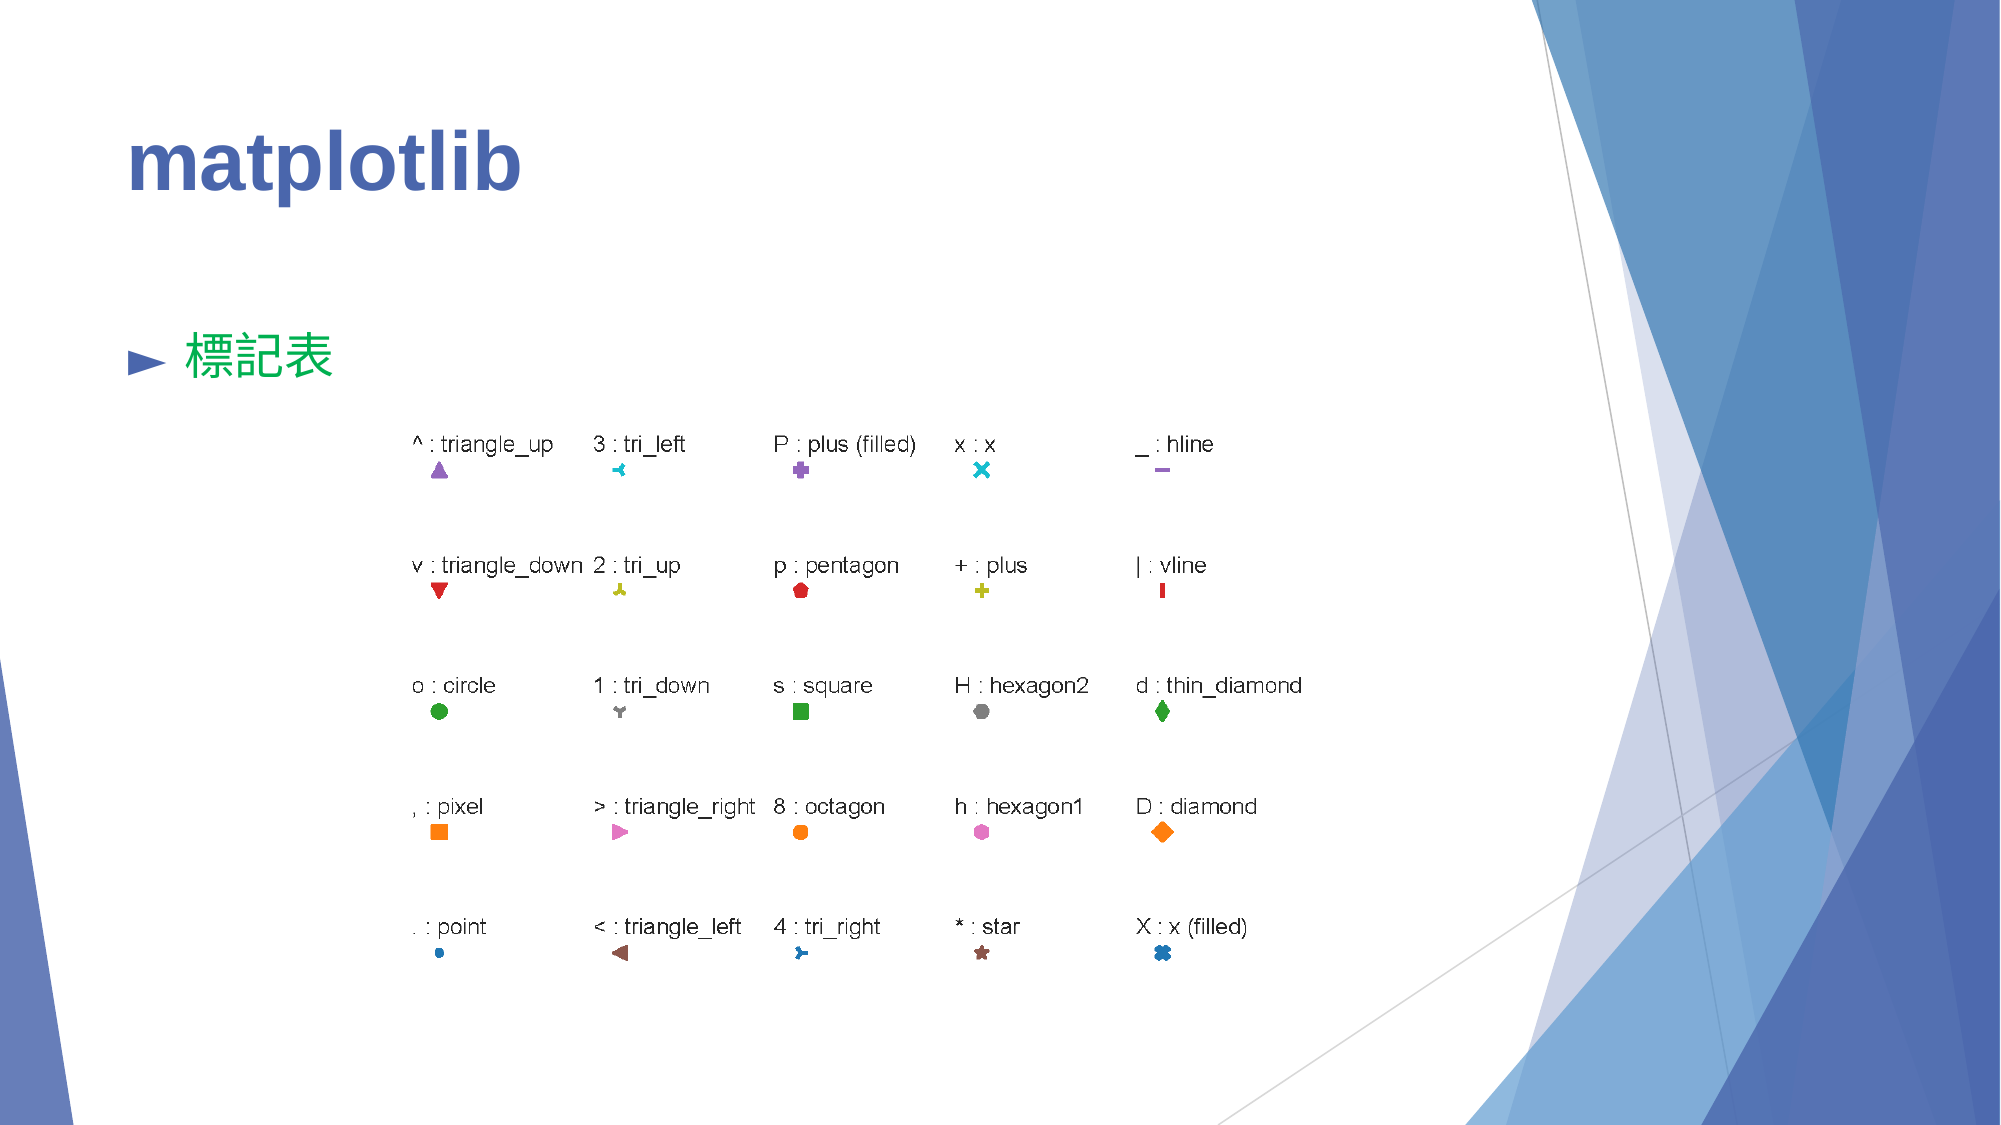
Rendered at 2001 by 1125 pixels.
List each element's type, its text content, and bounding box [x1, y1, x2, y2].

picture [365, 375, 1341, 1026]
list 標記表 [111, 316, 1522, 435]
title matplotlib [111, 99, 1522, 316]
